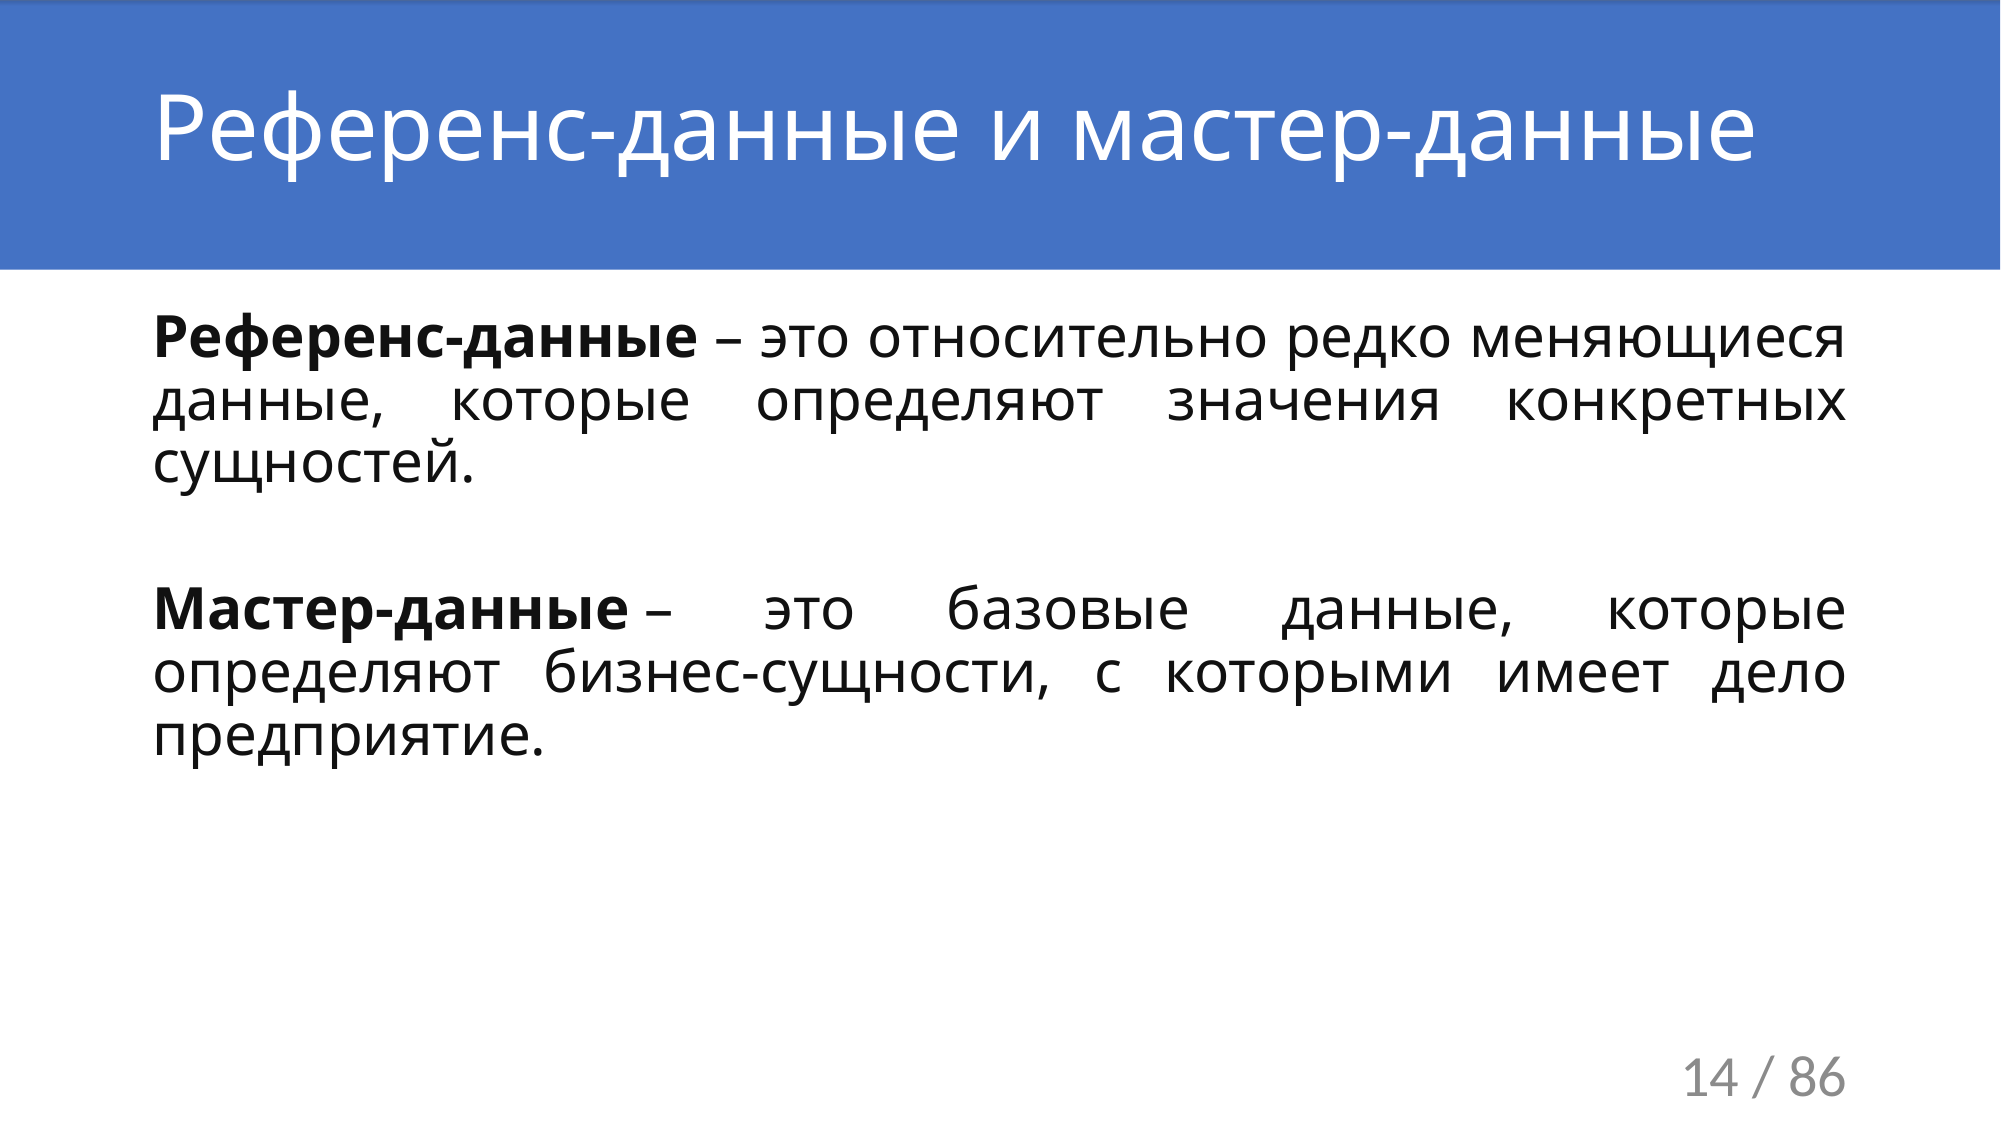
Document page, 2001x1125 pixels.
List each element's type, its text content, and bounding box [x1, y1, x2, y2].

title Референс-данные и мастер-данные [137, 22, 1863, 240]
picture [0, 0, 2001, 1125]
slide_number 14 [1412, 1042, 1863, 1103]
list Референс-данные – это относительно редко меняющиеся данные, которые определяют значения конкретных сущностей. Мастер-данные – это базовые данные, которые определяют бизнес-сущности, с которыми имеет дело предприятие. [137, 299, 1863, 1014]
